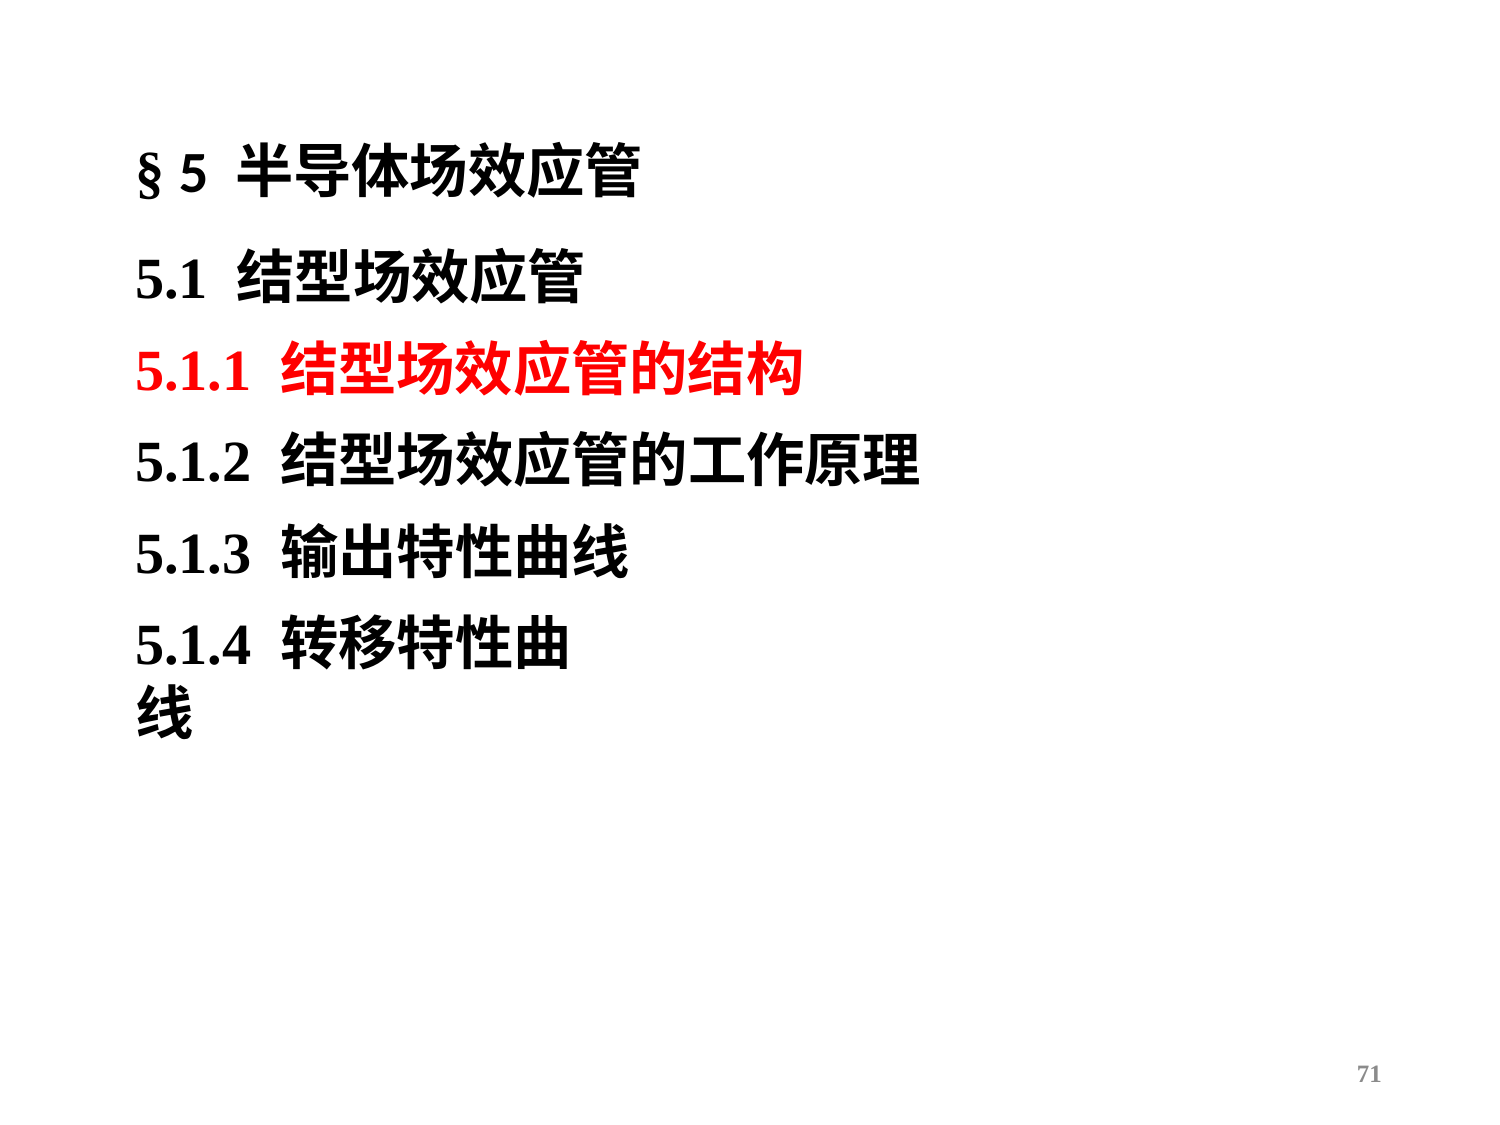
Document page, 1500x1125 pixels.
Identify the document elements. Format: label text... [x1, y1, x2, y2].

text_box 5.1.3 输出特性曲线 [120, 507, 673, 593]
text_box 5.1 结型场效应管 [120, 232, 1362, 318]
text_box § 5 半导体场效应管 [120, 127, 718, 212]
slide_number 71 [1059, 1042, 1397, 1103]
text_box 5.1.1 结型场效应管的结构 [120, 324, 1158, 410]
text_box 5.1.2 结型场效应管的工作原理 [120, 415, 980, 502]
text_box 5.1.4 转移特性曲线 [120, 598, 639, 755]
